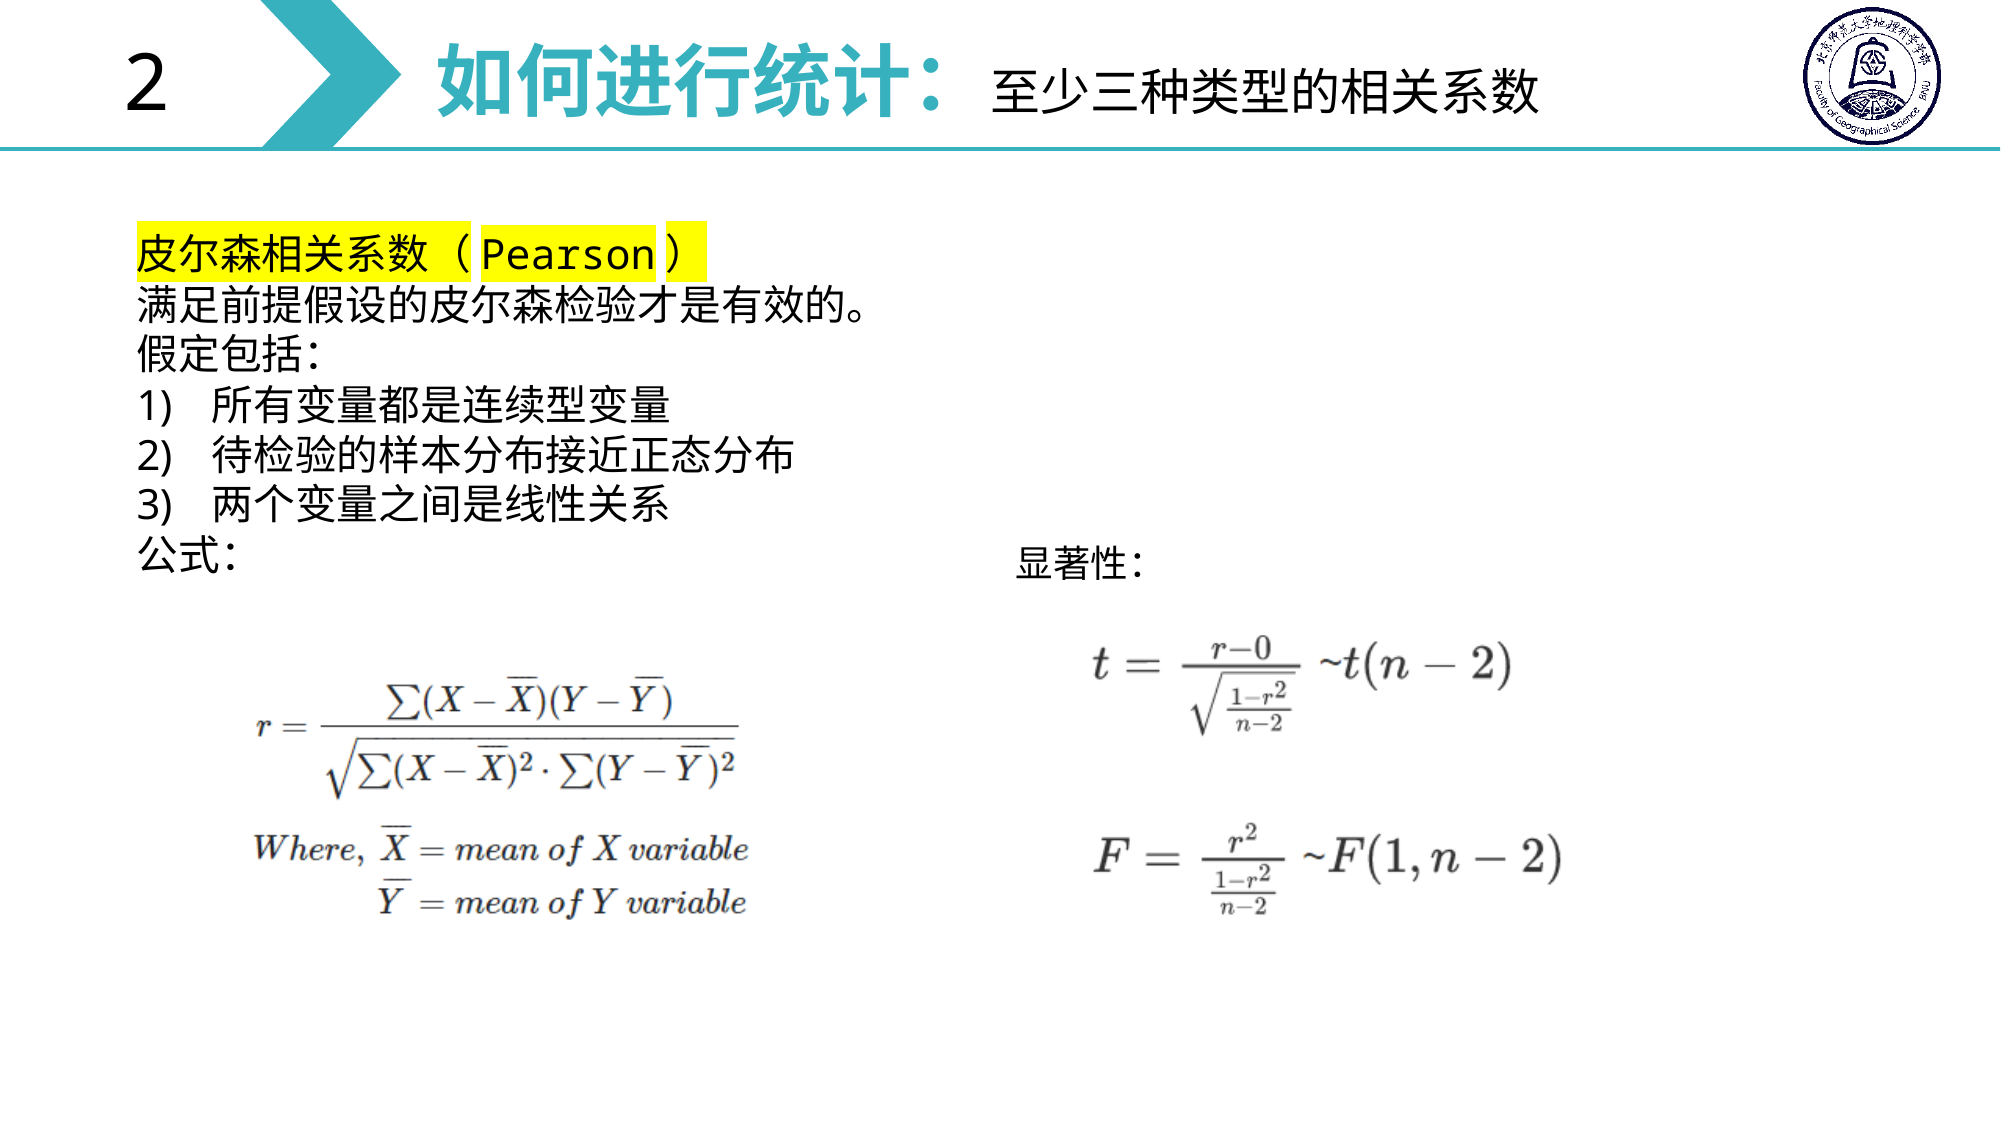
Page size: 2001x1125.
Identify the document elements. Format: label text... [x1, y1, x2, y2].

text_box 皮尔森相关系数（Pearson） 满足前提假设的皮尔森检验才是有效的。 假定包括： 所有变量都是连续型变量 待检验的样本分布接近正态分布 两个变量之间是线性关系 公式： [121, 220, 1000, 636]
text_box 显著性： [1000, 532, 1181, 592]
list 2 [31, 23, 261, 185]
picture [1058, 798, 1609, 932]
picture [1058, 611, 1566, 752]
picture [177, 651, 786, 945]
picture [1803, 7, 1941, 145]
list 如何进行统计：至少三种类型的相关系数 [421, 23, 1697, 138]
